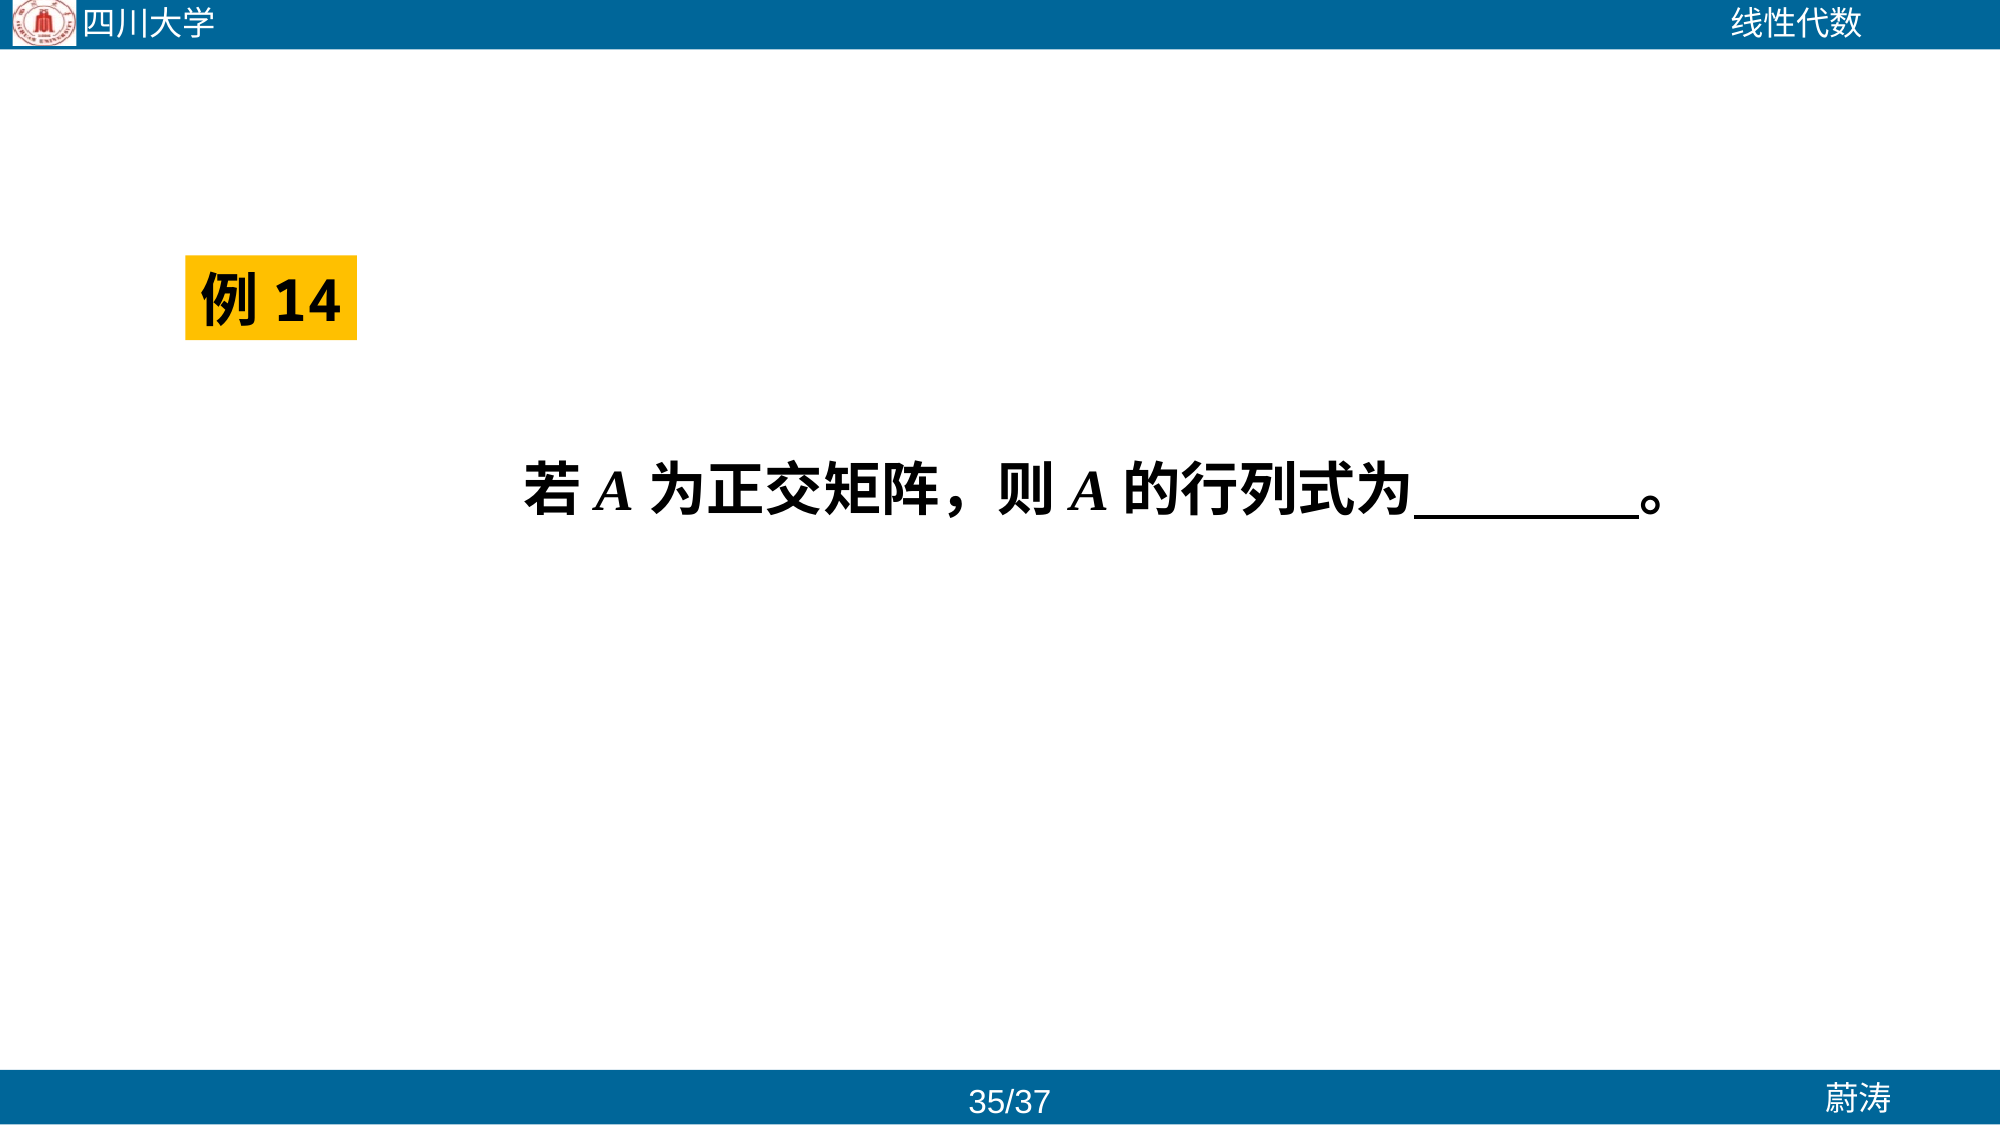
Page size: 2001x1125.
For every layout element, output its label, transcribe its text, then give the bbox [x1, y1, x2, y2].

text_box 若A为正交矩阵，则A的行列式为 。 [508, 444, 1726, 530]
text_box 例14 [185, 255, 357, 341]
slide_number /37 [924, 1069, 1095, 1125]
picture [13, 0, 76, 45]
